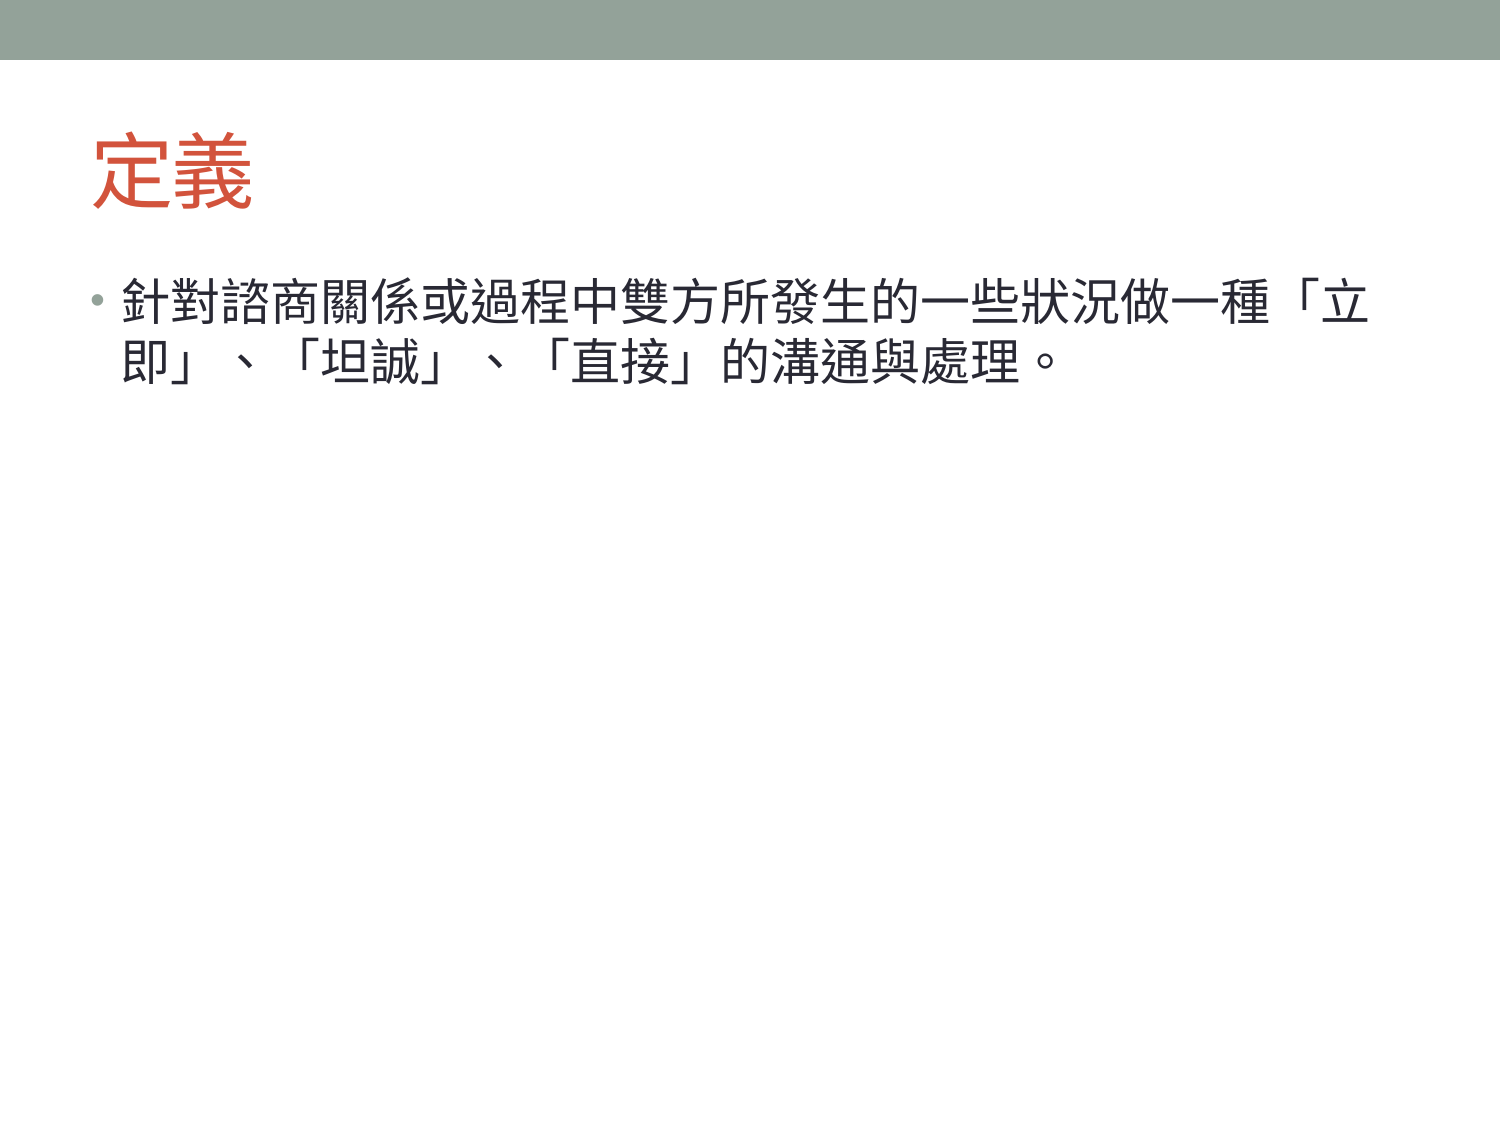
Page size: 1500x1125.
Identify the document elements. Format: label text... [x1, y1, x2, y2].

list 針對諮商關係或過程中雙方所發生的一些狀況做一種「立即」、「坦誠」、「直接」的溝通與處理。 [75, 262, 1425, 1063]
title 定義 [75, 87, 1425, 250]
